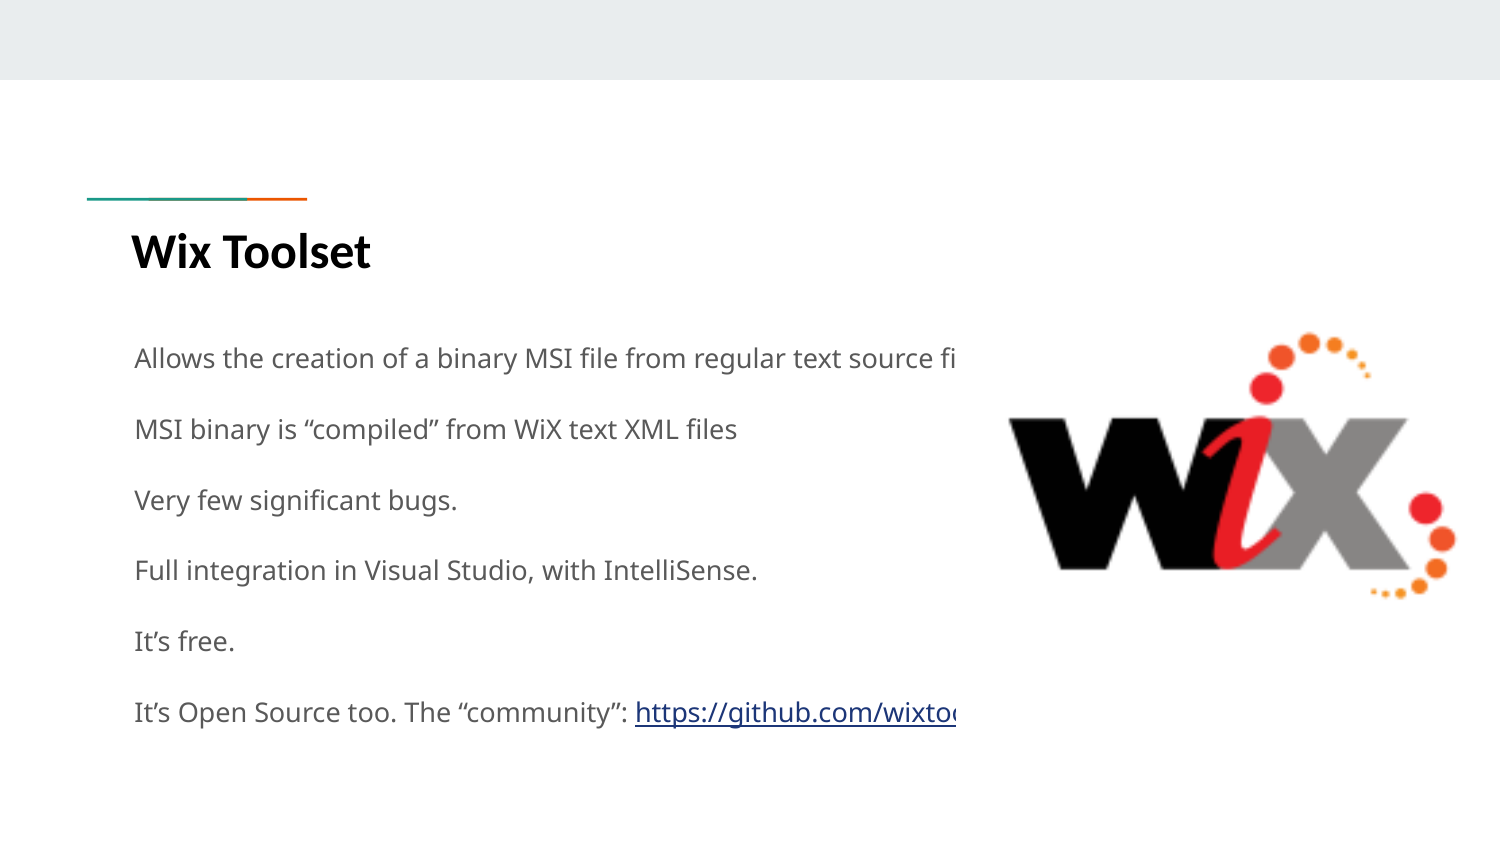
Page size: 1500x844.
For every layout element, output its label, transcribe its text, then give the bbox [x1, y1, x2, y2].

picture [956, 214, 1496, 754]
text_box Wix Toolset [115, 203, 1440, 299]
list Allows the creation of a binary MSI file from regular text source files MSI binary is “compiled” from WiX text XML files Very few significant bugs. Full integration in Visual Studio, with IntelliSense. It’s free. It’s Open Source too. The “community”: https://github.com/wixtoolset. [119, 321, 1381, 787]
